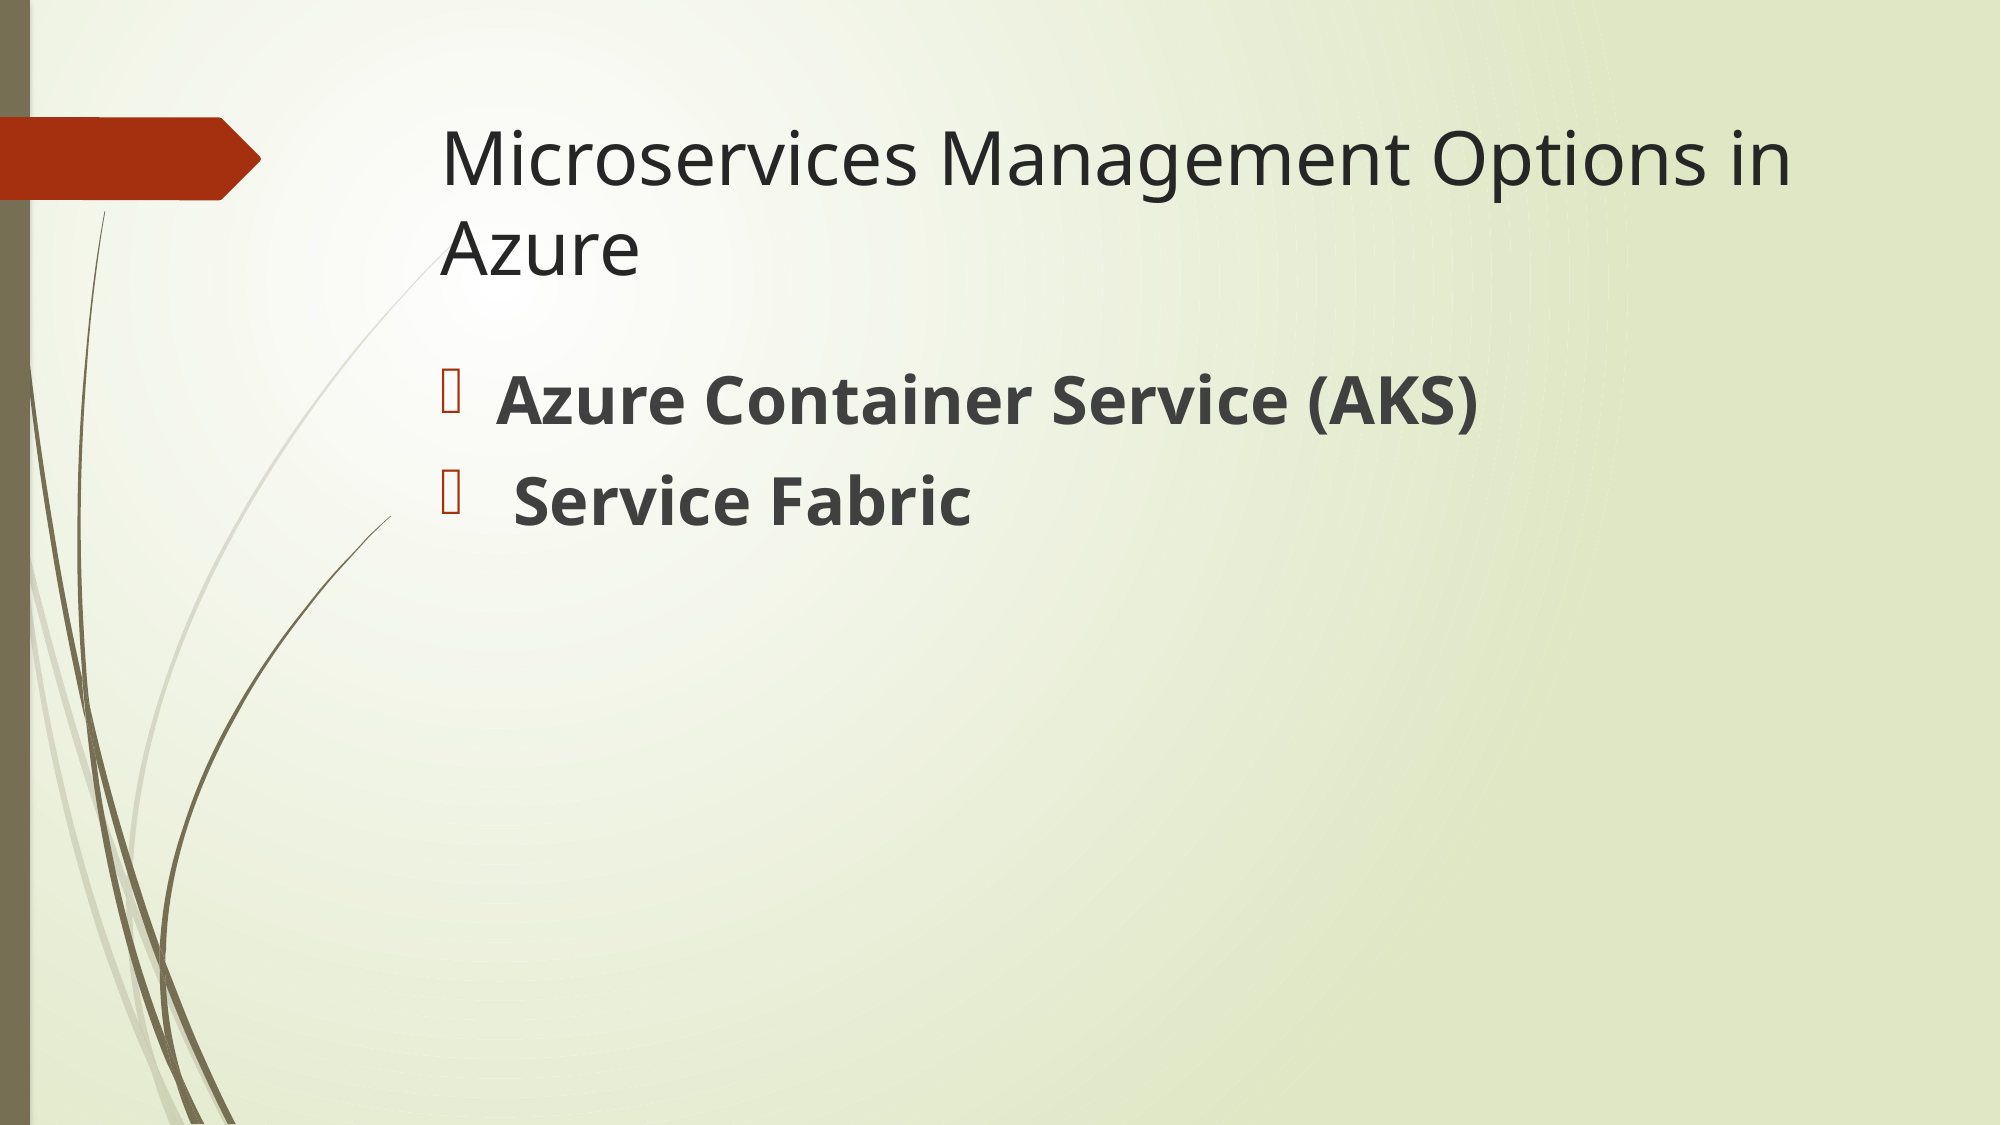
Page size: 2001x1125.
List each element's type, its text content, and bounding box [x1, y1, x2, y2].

list Azure Container Service (AKS) Service Fabric [424, 350, 1888, 970]
title Microservices Management Options in Azure [425, 102, 1888, 313]
